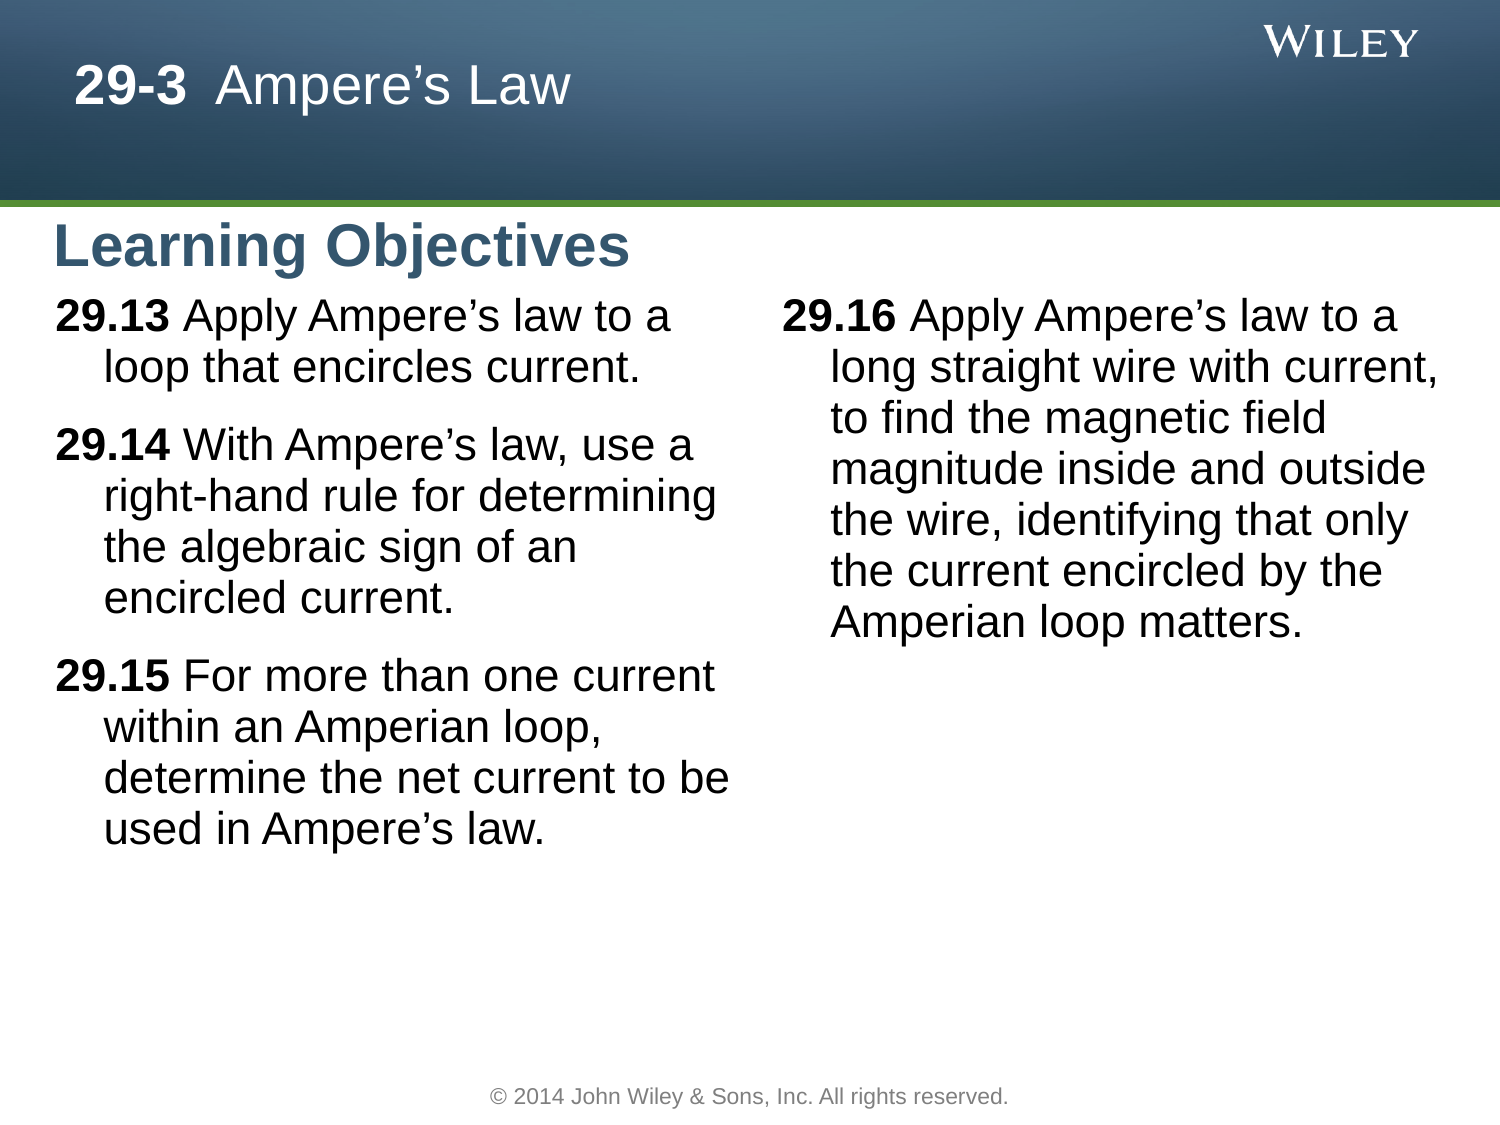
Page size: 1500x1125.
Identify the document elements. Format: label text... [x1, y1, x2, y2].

title 29-3 Ampere’s Law [74, 44, 1425, 191]
list 29.16 Apply Ampere’s law to a long straight wire with current, to find the magnetic field magnitude inside and outside the wire, identifying that only the current encircled by the Amperian loop matters. [766, 287, 1468, 1031]
picture [0, 0, 1500, 207]
text_box Learning Objectives [39, 195, 1401, 275]
list 29.13 Apply Ampere’s law to a loop that encircles current. 29.14 With Ampere’s law, use a right-hand rule for determining the algebraic sign of an encircled current. 29.15 For more than one current within an Amperian loop, determine the net current to be used in Ampere’s law. [39, 287, 767, 1099]
footer © 2014 John Wiley & Sons, Inc. All rights reserved. [229, 1065, 1271, 1125]
